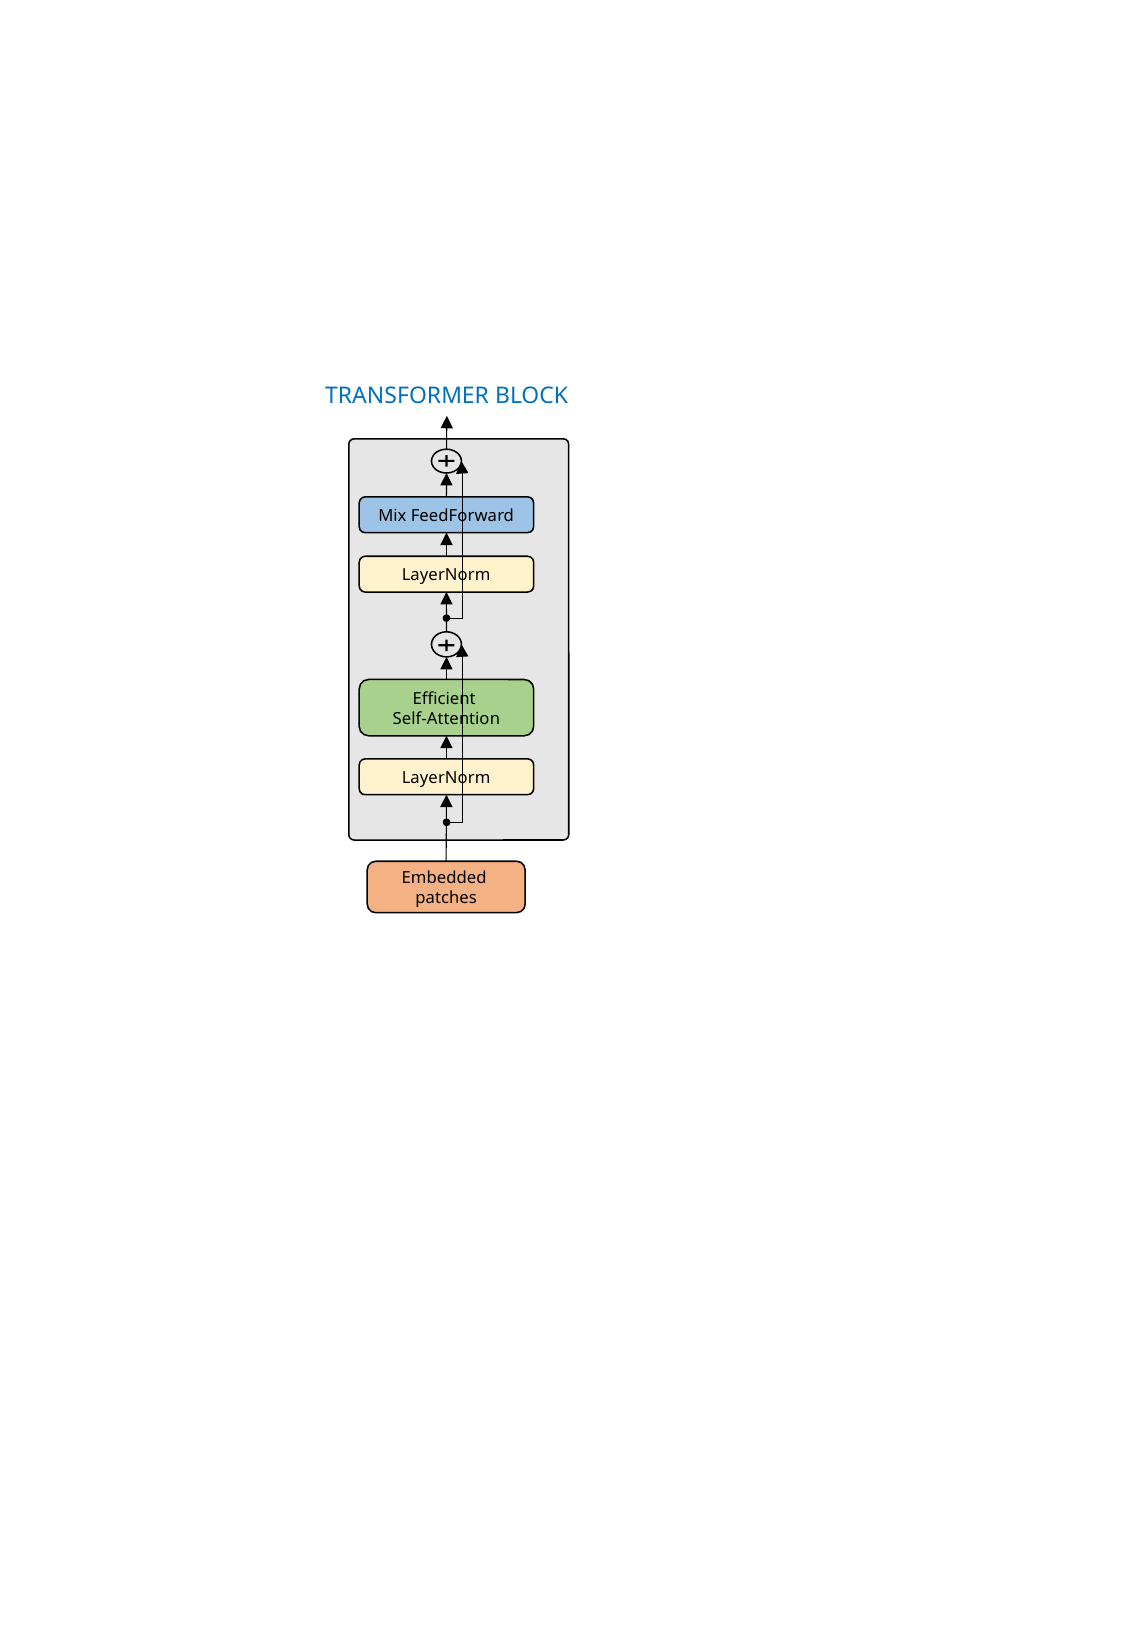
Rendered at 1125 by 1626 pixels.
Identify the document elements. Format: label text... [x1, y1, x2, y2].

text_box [348, 438, 569, 841]
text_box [450, 644, 462, 823]
text_box TRANSFORMER BLOCK [286, 373, 608, 416]
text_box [450, 461, 462, 619]
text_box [442, 591, 451, 632]
text_box Embedded patches [366, 860, 527, 914]
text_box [442, 794, 451, 862]
